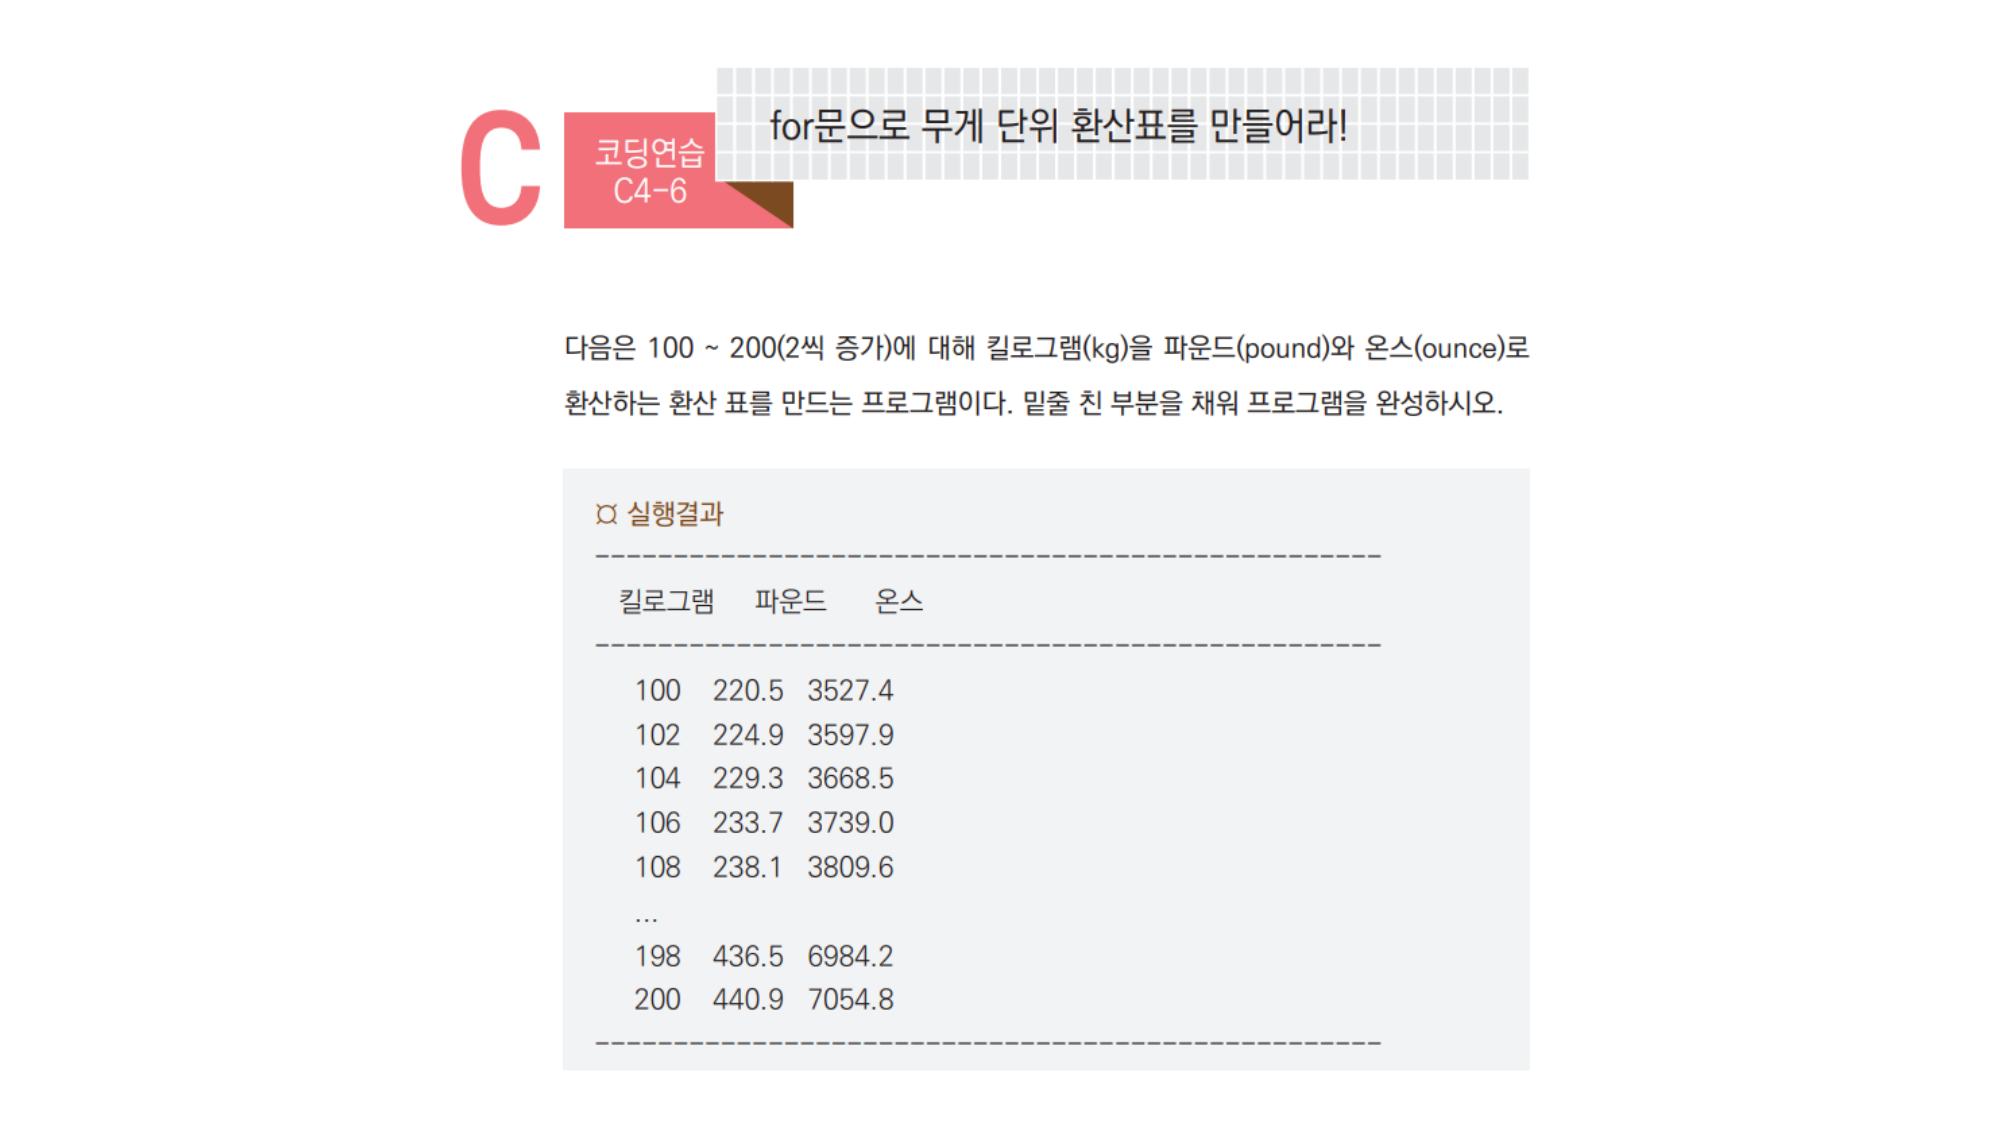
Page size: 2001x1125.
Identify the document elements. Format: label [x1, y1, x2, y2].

picture [450, 41, 1549, 1084]
